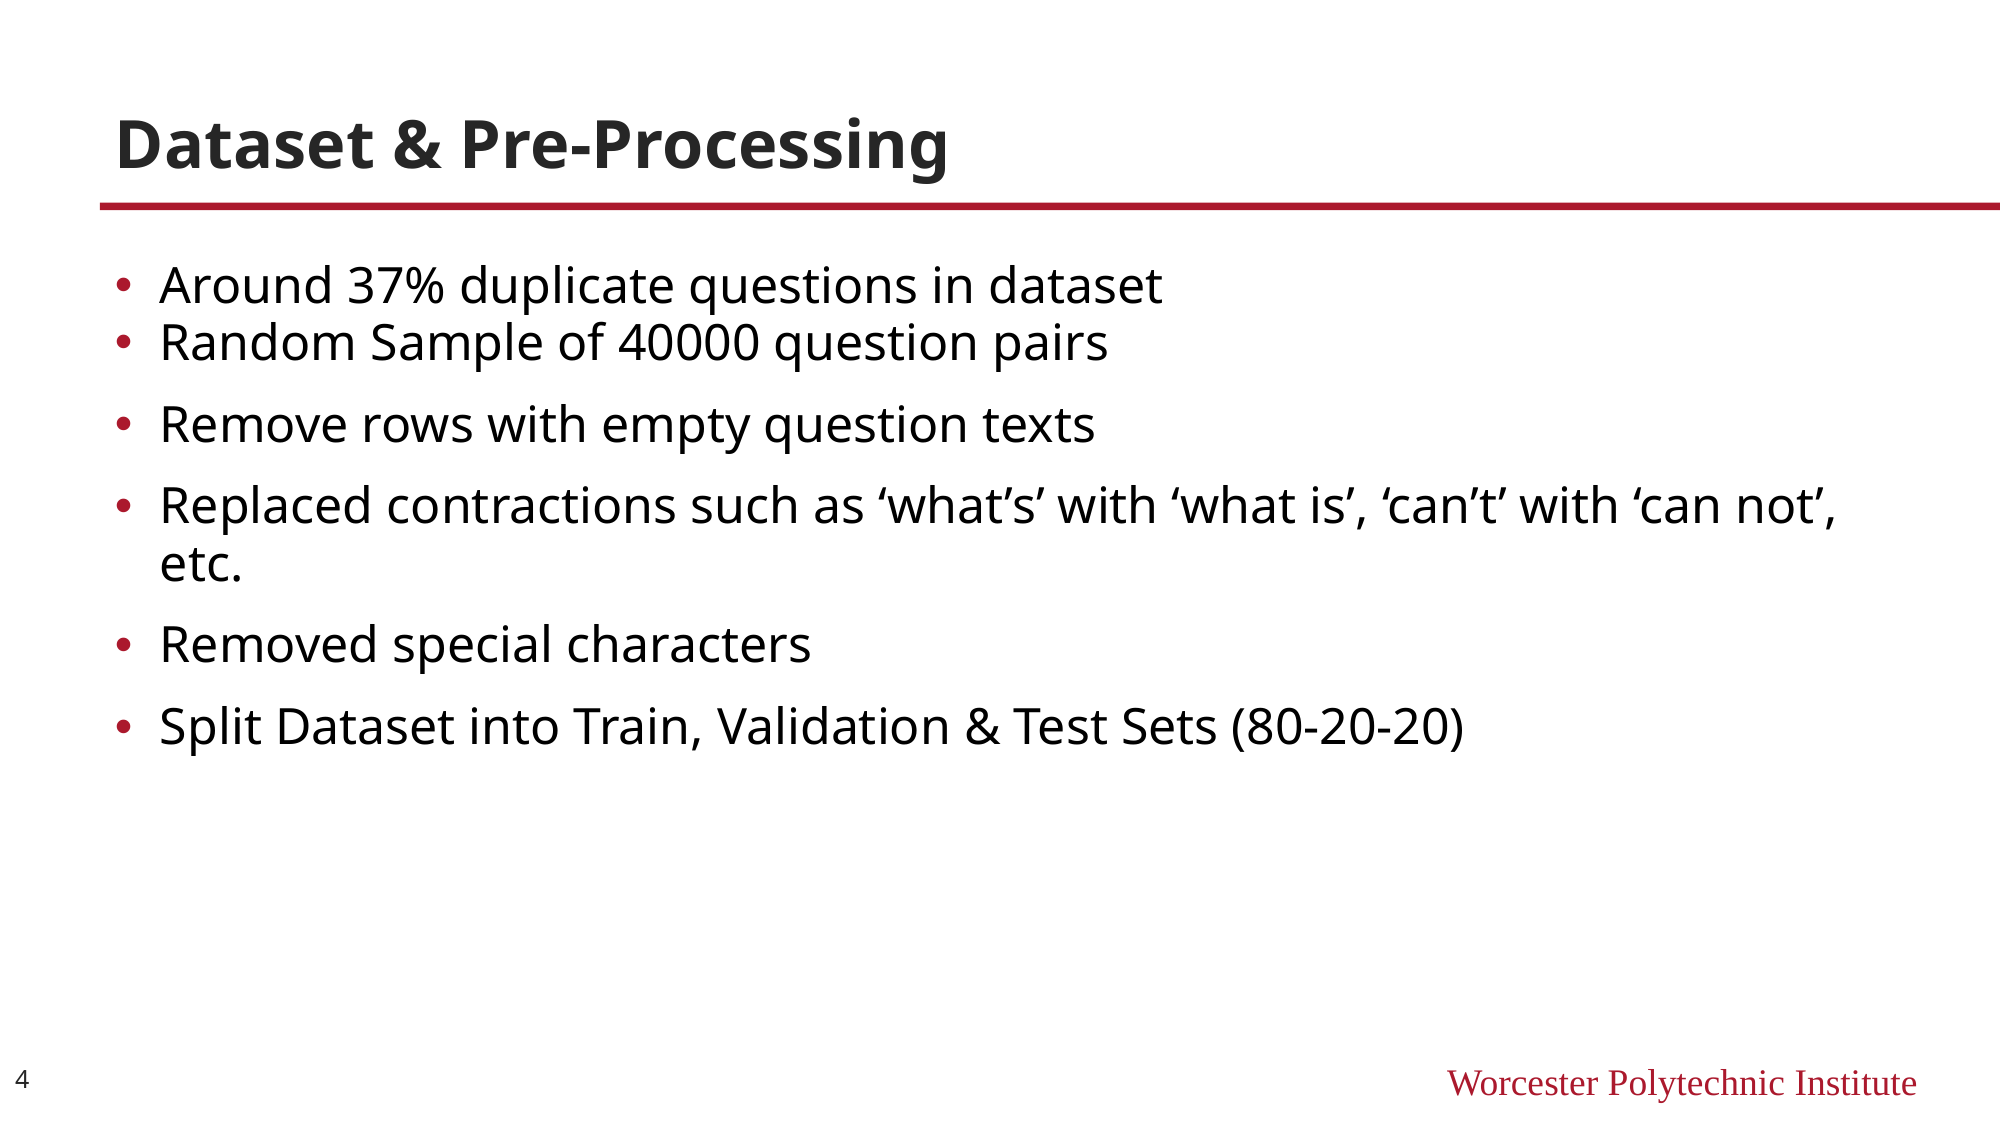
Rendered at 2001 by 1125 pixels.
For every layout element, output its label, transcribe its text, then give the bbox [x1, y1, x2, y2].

slide_number 4 [0, 1047, 100, 1113]
title Dataset & Pre-Processing [99, 57, 1900, 189]
list Around 37% duplicate questions in dataset Random Sample of 40000 question pairs Remove rows with empty question texts Replaced contractions such as ‘what’s’ with ‘what is’, ‘can’t’ with ‘can not’, etc. Removed special characters Split Dataset into Train, Validation & Test Sets (80-20-20) [99, 249, 1900, 1013]
